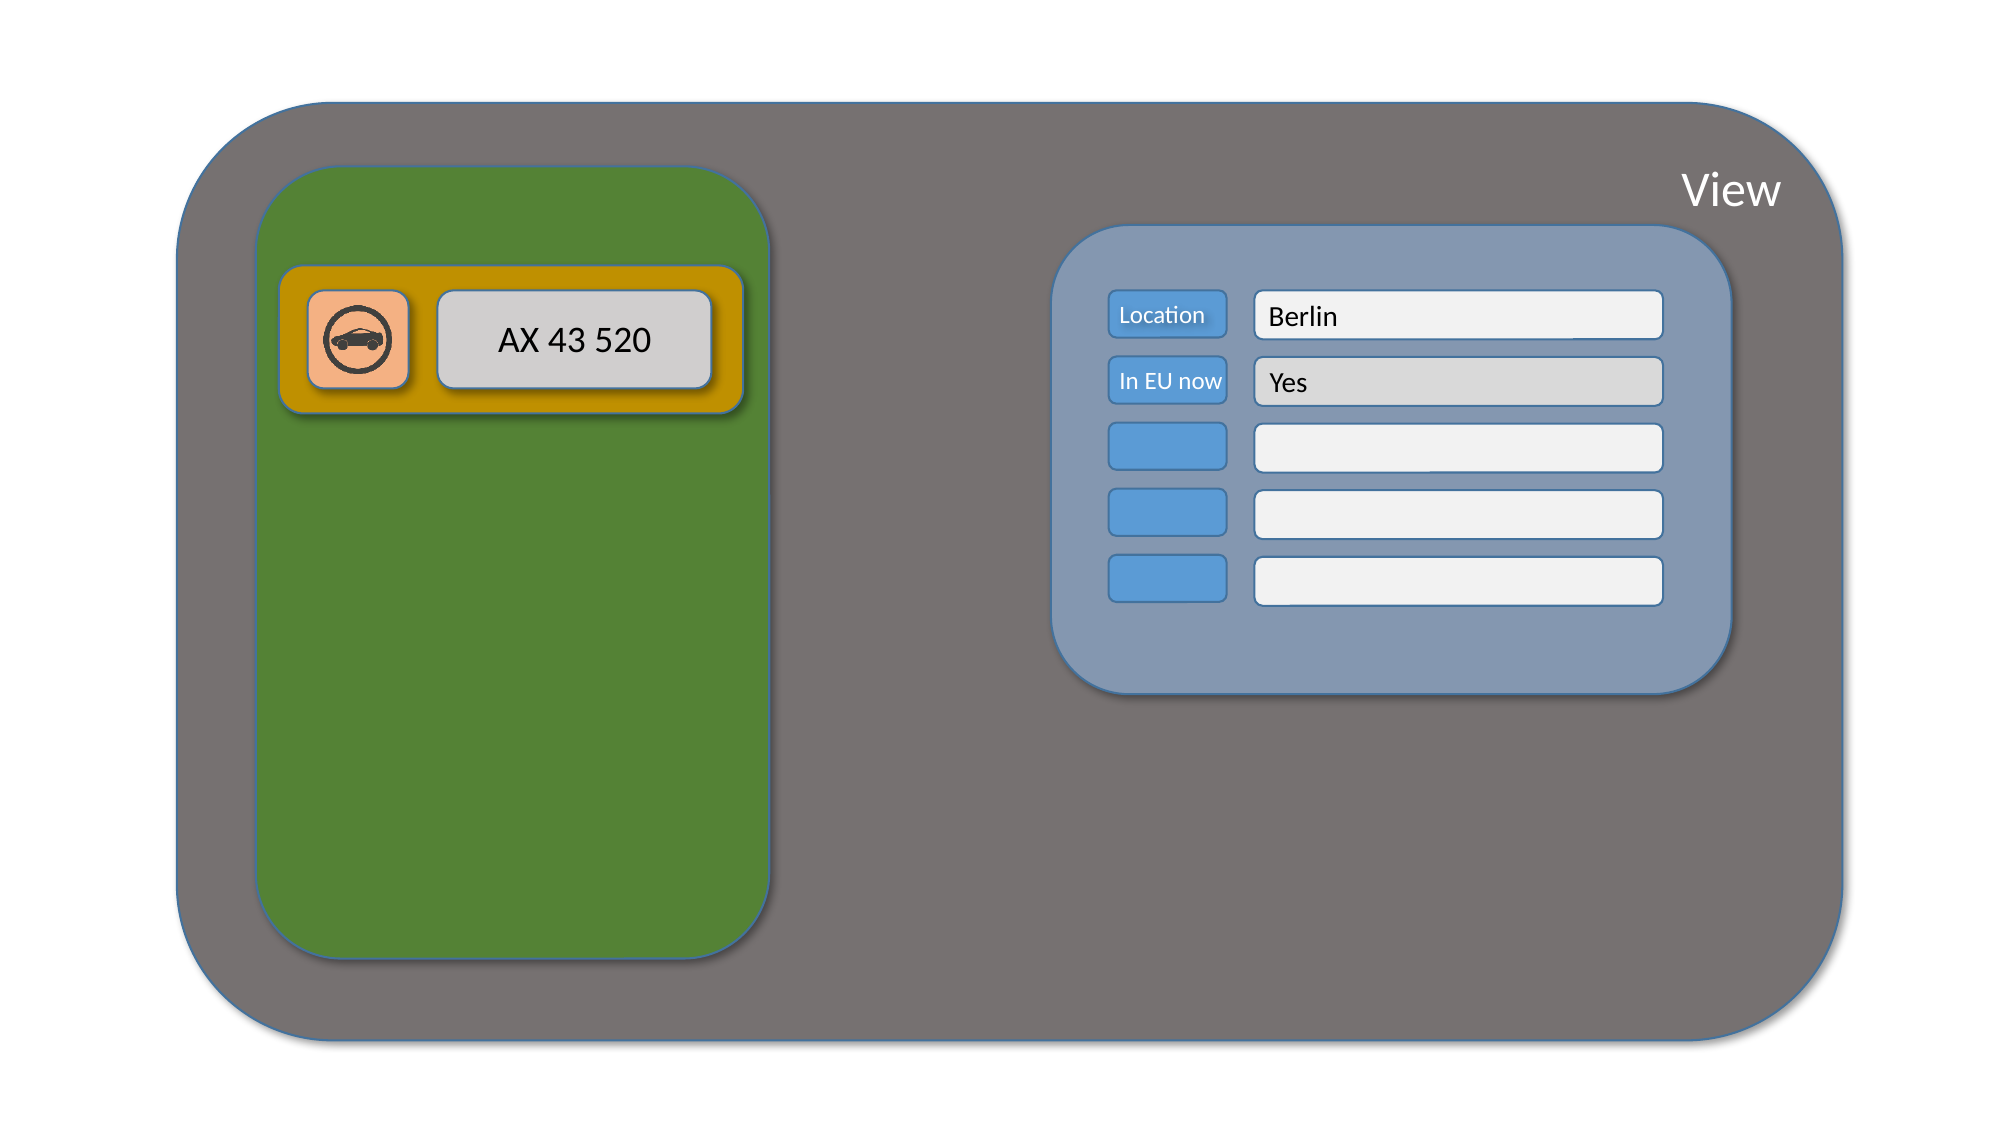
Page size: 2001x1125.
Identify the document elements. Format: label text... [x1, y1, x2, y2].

text_box [277, 264, 745, 415]
text_box [306, 289, 410, 390]
text_box [1049, 223, 1733, 696]
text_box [1108, 290, 1664, 606]
text_box View [175, 101, 1844, 1042]
picture [323, 305, 392, 374]
text_box Location [1104, 291, 1108, 336]
text_box In EU now [1104, 357, 1108, 403]
text_box [436, 289, 713, 390]
text_box AX 43 520 [483, 307, 667, 367]
text_box [254, 165, 771, 960]
